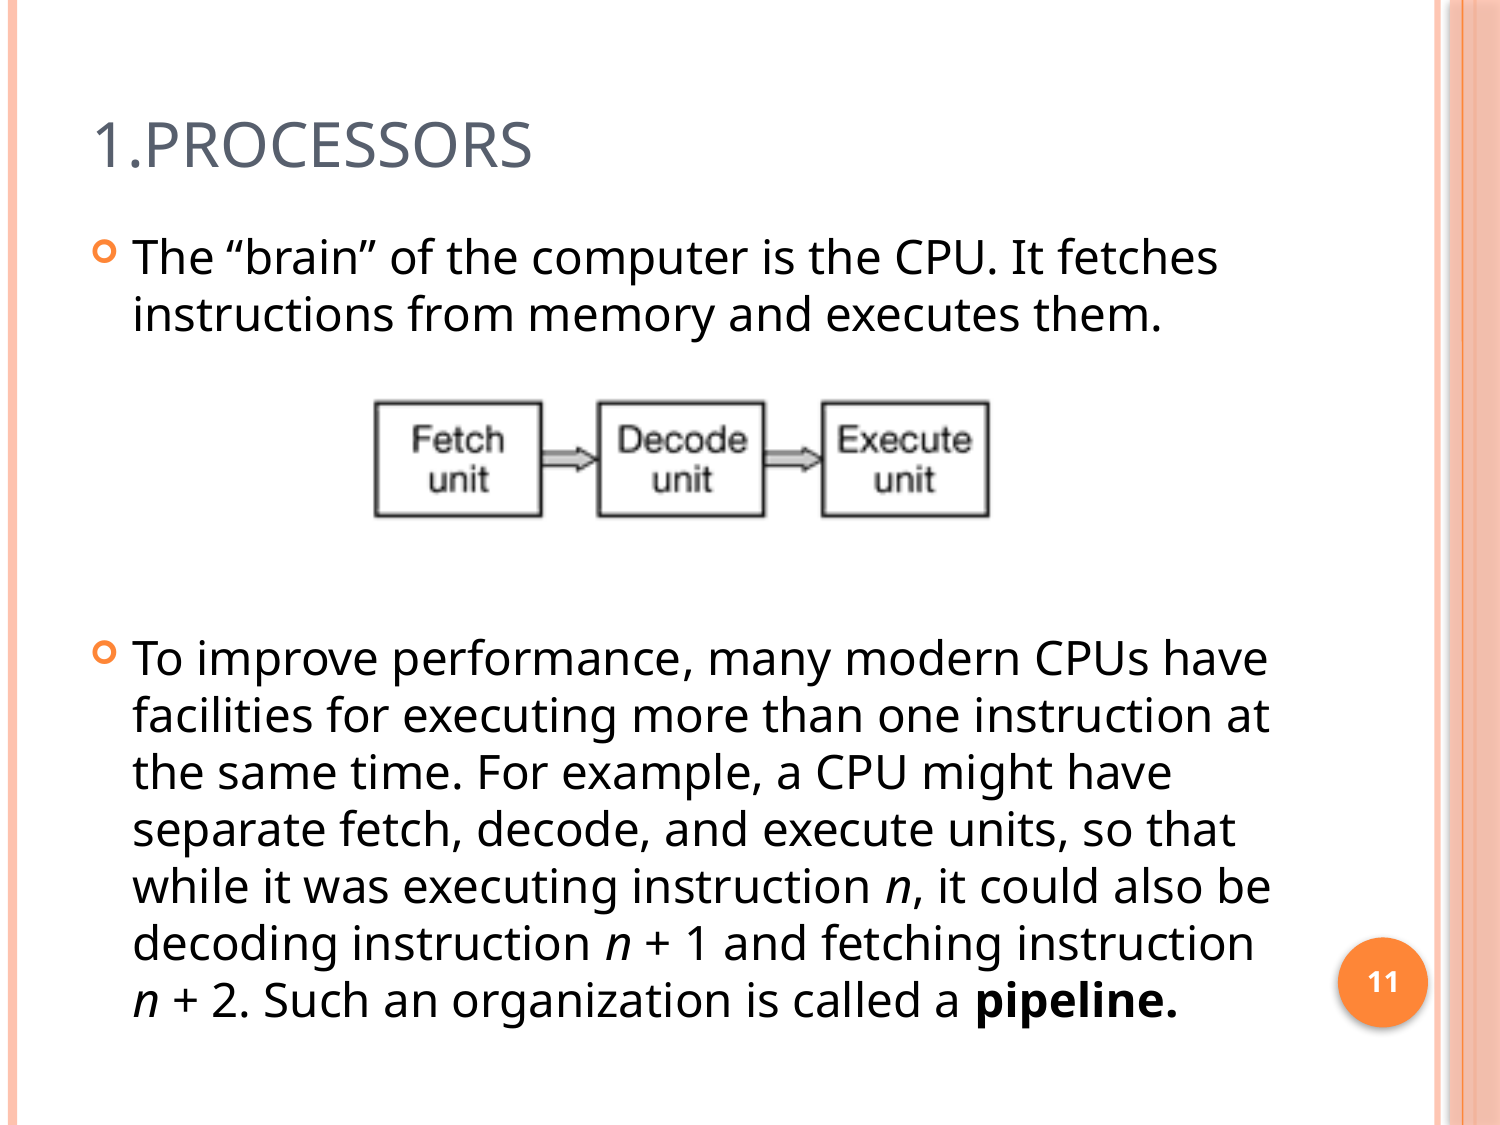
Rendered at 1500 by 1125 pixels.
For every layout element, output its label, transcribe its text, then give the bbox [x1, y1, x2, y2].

slide_number 11 [1333, 940, 1434, 1027]
title 1.Processors [76, 0, 1302, 188]
list The “brain” of the computer is the CPU. It fetches instructions from memory and executes them. To improve performance, many modern CPUs have facilities for executing more than one instruction at the same time. For example, a CPU might have separate fetch, decode, and execute units, so that while it was executing instruction n, it could also be decoding instruction n + 1 and fetching instruction n + 2. Such an organization is called a pipeline. [75, 219, 1300, 1062]
picture [312, 384, 1079, 528]
